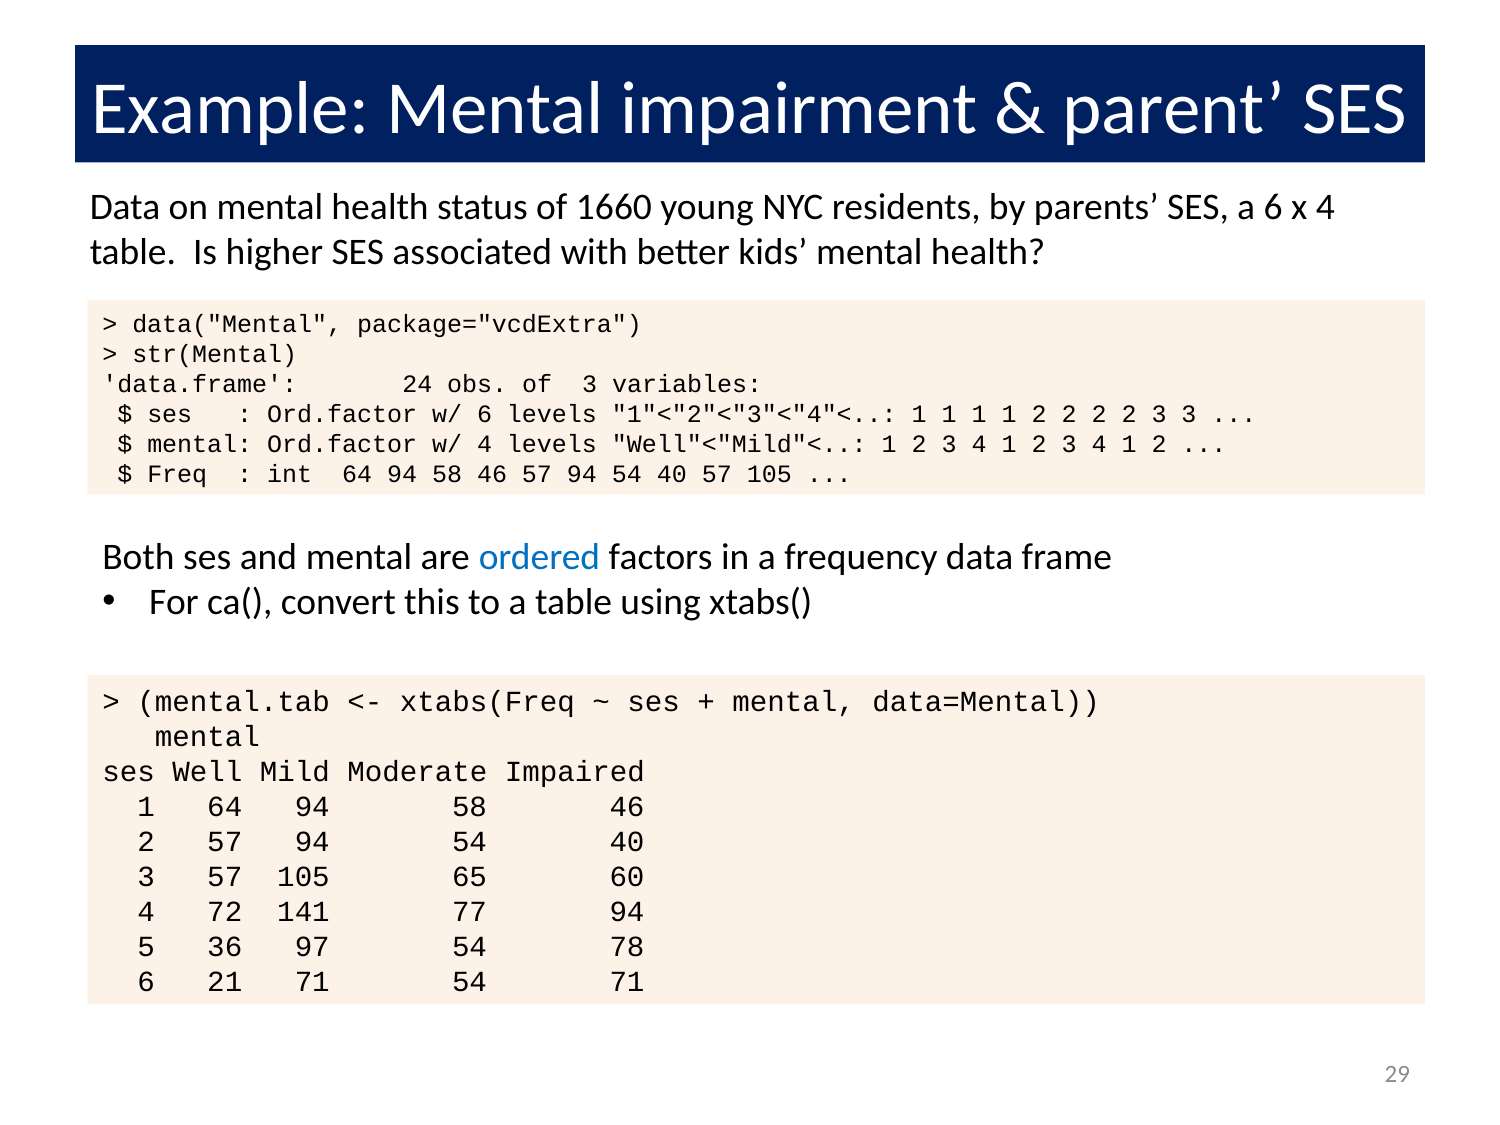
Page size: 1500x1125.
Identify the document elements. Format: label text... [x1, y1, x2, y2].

text_box > (mental.tab <- xtabs(Freq ~ ses + mental, data=Mental)) mental ses Well Mild Moderate Impaired 1 64 94 58 46 2 57 94 54 40 3 57 105 65 60 4 72 141 77 94 5 36 97 54 78 6 21 71 54 71 [87, 674, 1425, 1005]
text_box Both ses and mental are ordered factors in a frequency data frame For ca(), convert this to a table using xtabs() [87, 524, 1425, 630]
slide_number 29 [1074, 1042, 1425, 1103]
title Example: Mental impairment & parent’ SES [75, 45, 1425, 163]
text_box > data("Mental", package="vcdExtra") > str(Mental) 'data.frame': 24 obs. of 3 variables: $ ses : Ord.factor w/ 6 levels "1"<"2"<"3"<"4"<..: 1 1 1 1 2 2 2 2 3 3 ... $ mental: Ord.factor w/ 4 levels "Well"<"Mild"<..: 1 2 3 4 1 2 3 4 1 2 ... $ Freq : int 64 94 58 46 57 94 54 40 57 105 ... [87, 299, 1425, 495]
text_box Data on mental health status of 1660 young NYC residents, by parents’ SES, a 6 x 4 table. Is higher SES associated with better kids’ mental health? [74, 174, 1425, 280]
